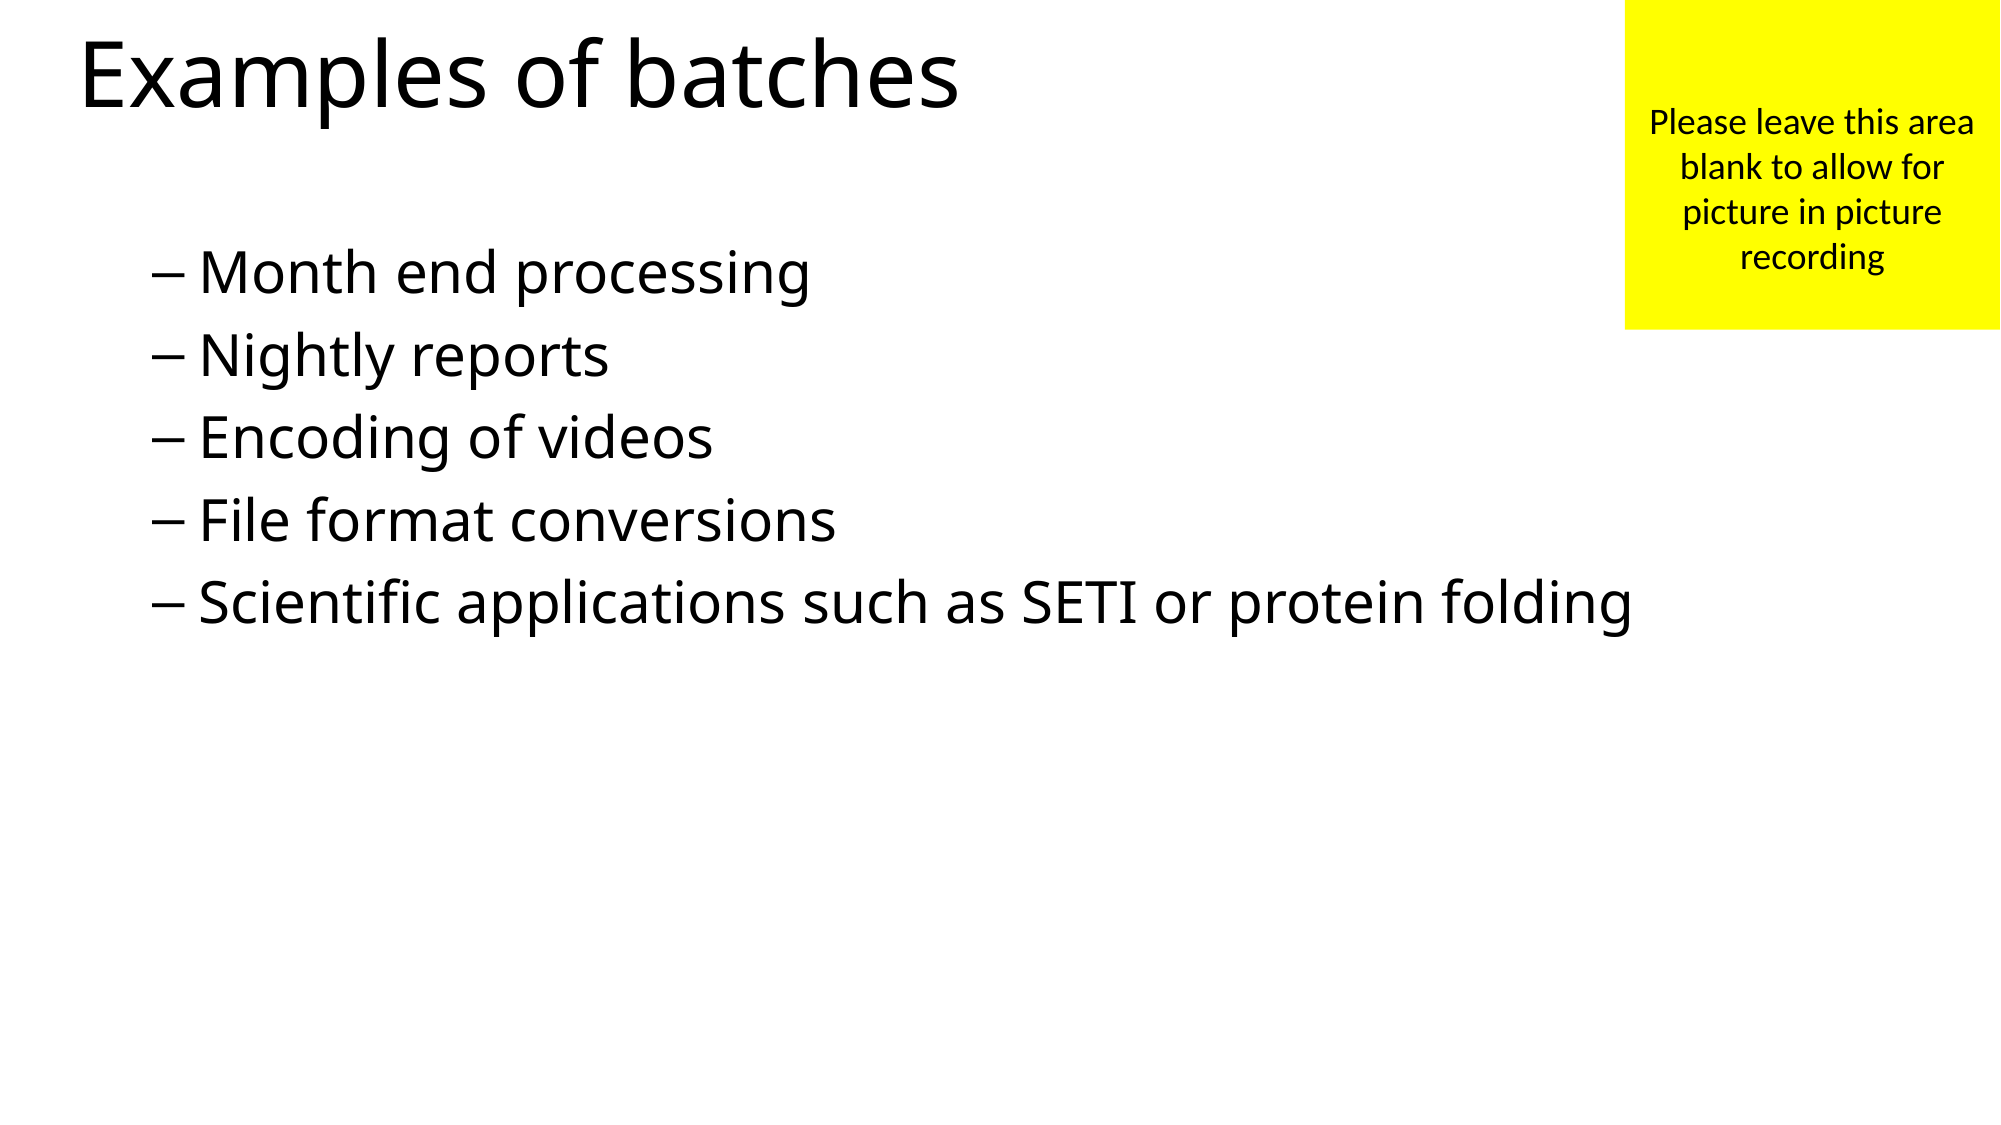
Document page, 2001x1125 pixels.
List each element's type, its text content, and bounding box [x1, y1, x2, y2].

list Month end processing Nightly reports Encoding of videos File format conversions Scientific applications such as SETI or protein folding [62, 227, 1953, 1096]
title Examples of batches [62, 29, 1624, 205]
text_box Please leave this area blank to allow for picture in picture recording [1624, 0, 2000, 330]
